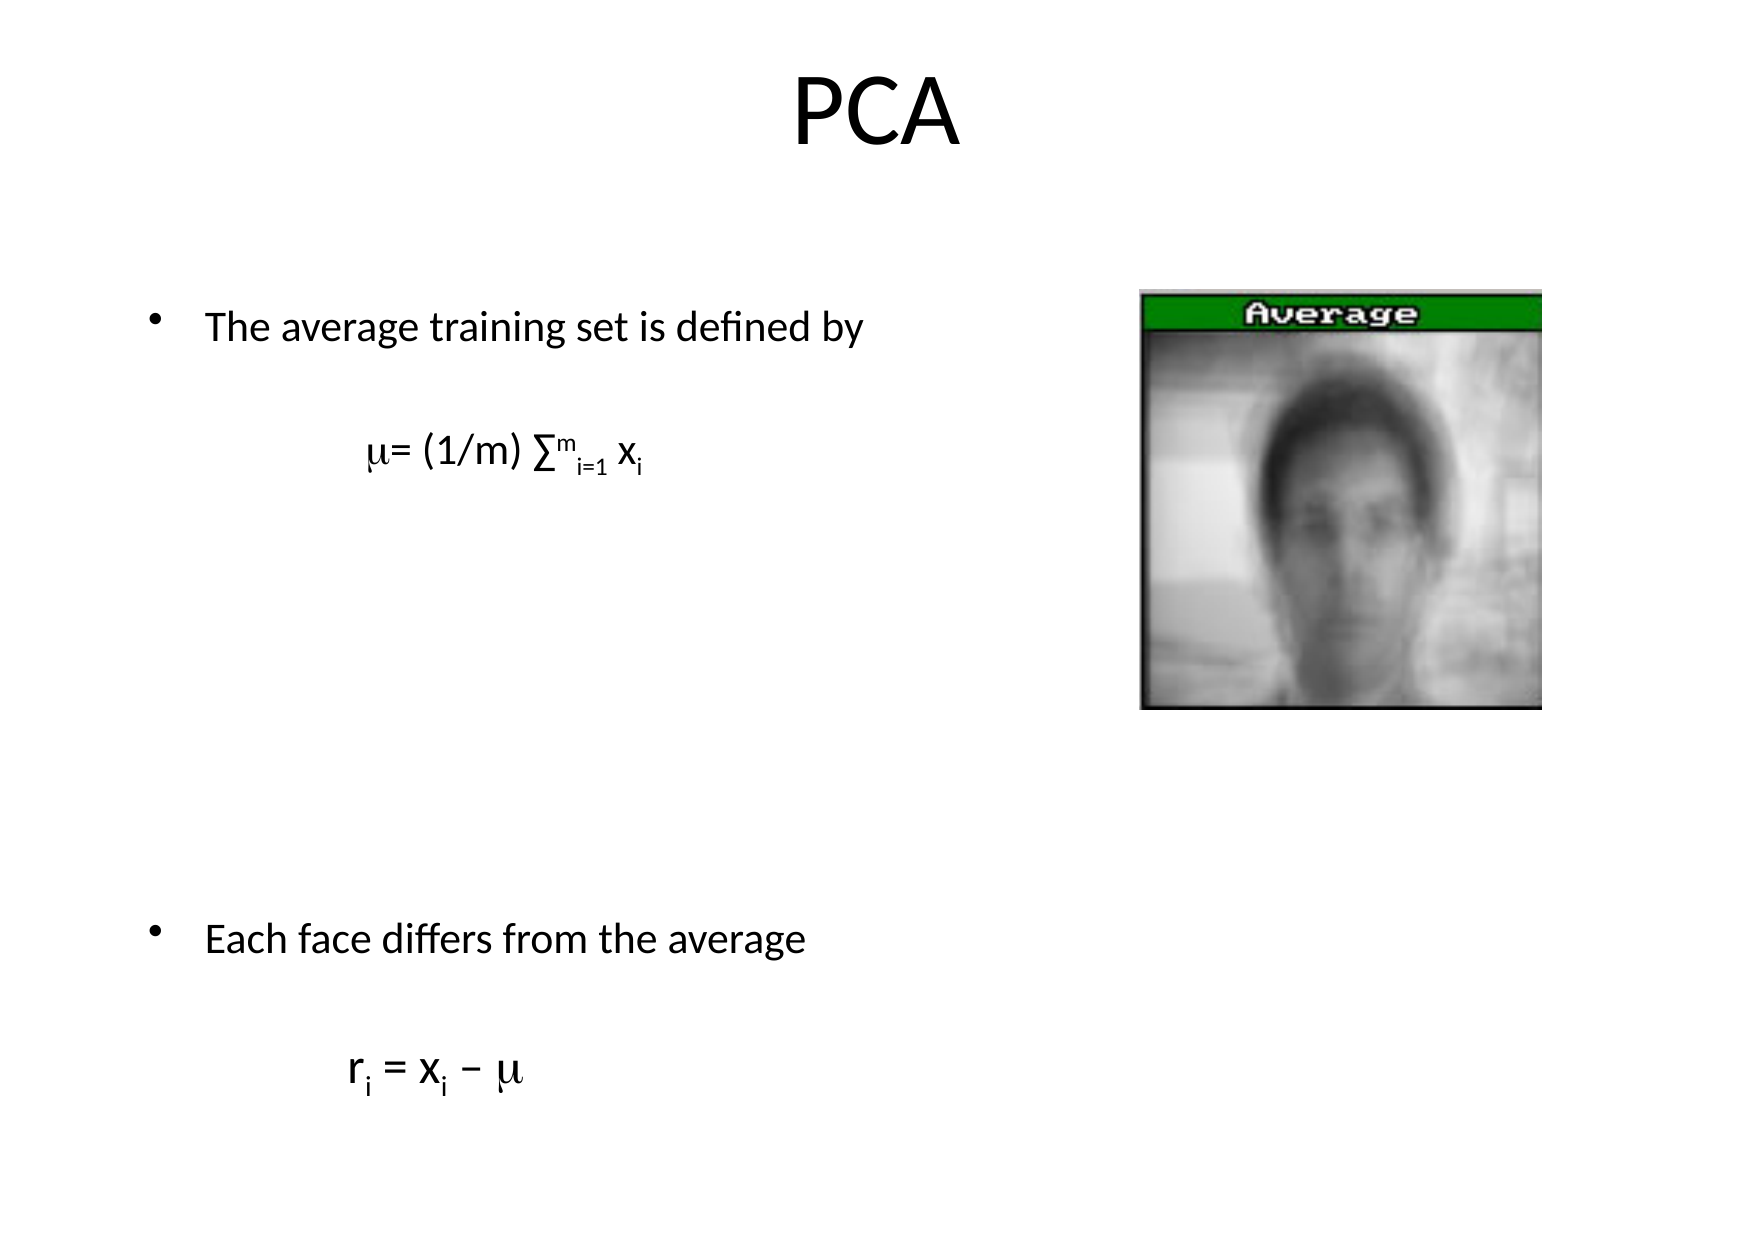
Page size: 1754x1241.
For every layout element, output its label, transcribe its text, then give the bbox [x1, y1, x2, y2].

text_box The average training set is defined by m= (1/m) ∑mi=1 xi Each face differs from the average ri = xi – m [131, 289, 1593, 1103]
title PCA [29, 27, 1725, 180]
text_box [1139, 289, 1543, 711]
